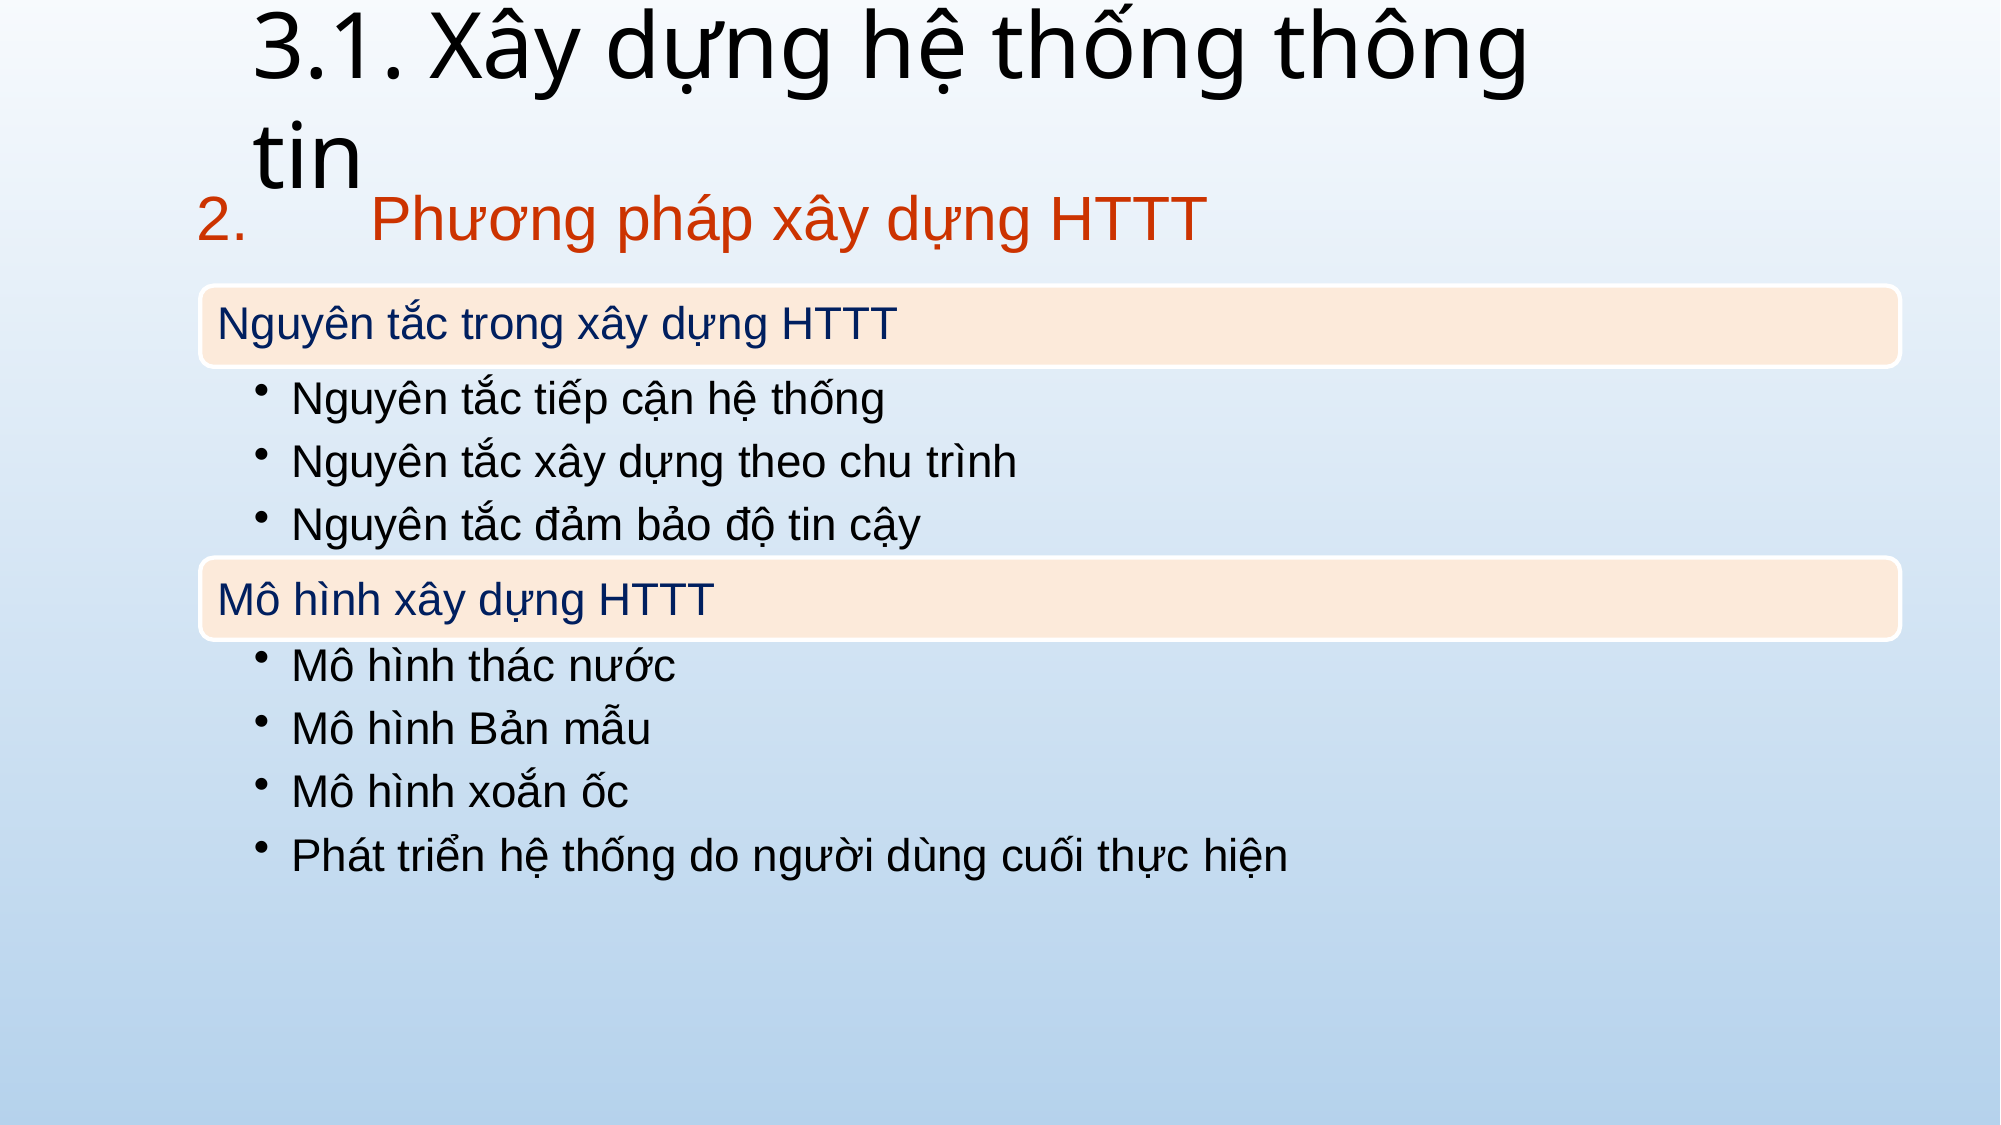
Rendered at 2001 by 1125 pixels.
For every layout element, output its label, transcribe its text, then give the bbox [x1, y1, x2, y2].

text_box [197, 283, 1903, 369]
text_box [197, 555, 1903, 642]
title 3.1. Xây dựng hệ thống thông tin [249, 0, 1588, 176]
text_box Phương pháp xây dựng HTTT Nguyên tắc trong xây dựng HTTT Nguyên tắc tiếp cận hệ thống Nguyên tắc xây dựng theo chu trình Nguyên tắc đảm bảo độ tin cậy Mô hình xây dựng HTTT Mô hình thác nước Mô hình Bản mẫu Mô hình xoắn ốc Phát triển hệ thống do người dùng cuối thực hiện [194, 176, 1897, 881]
